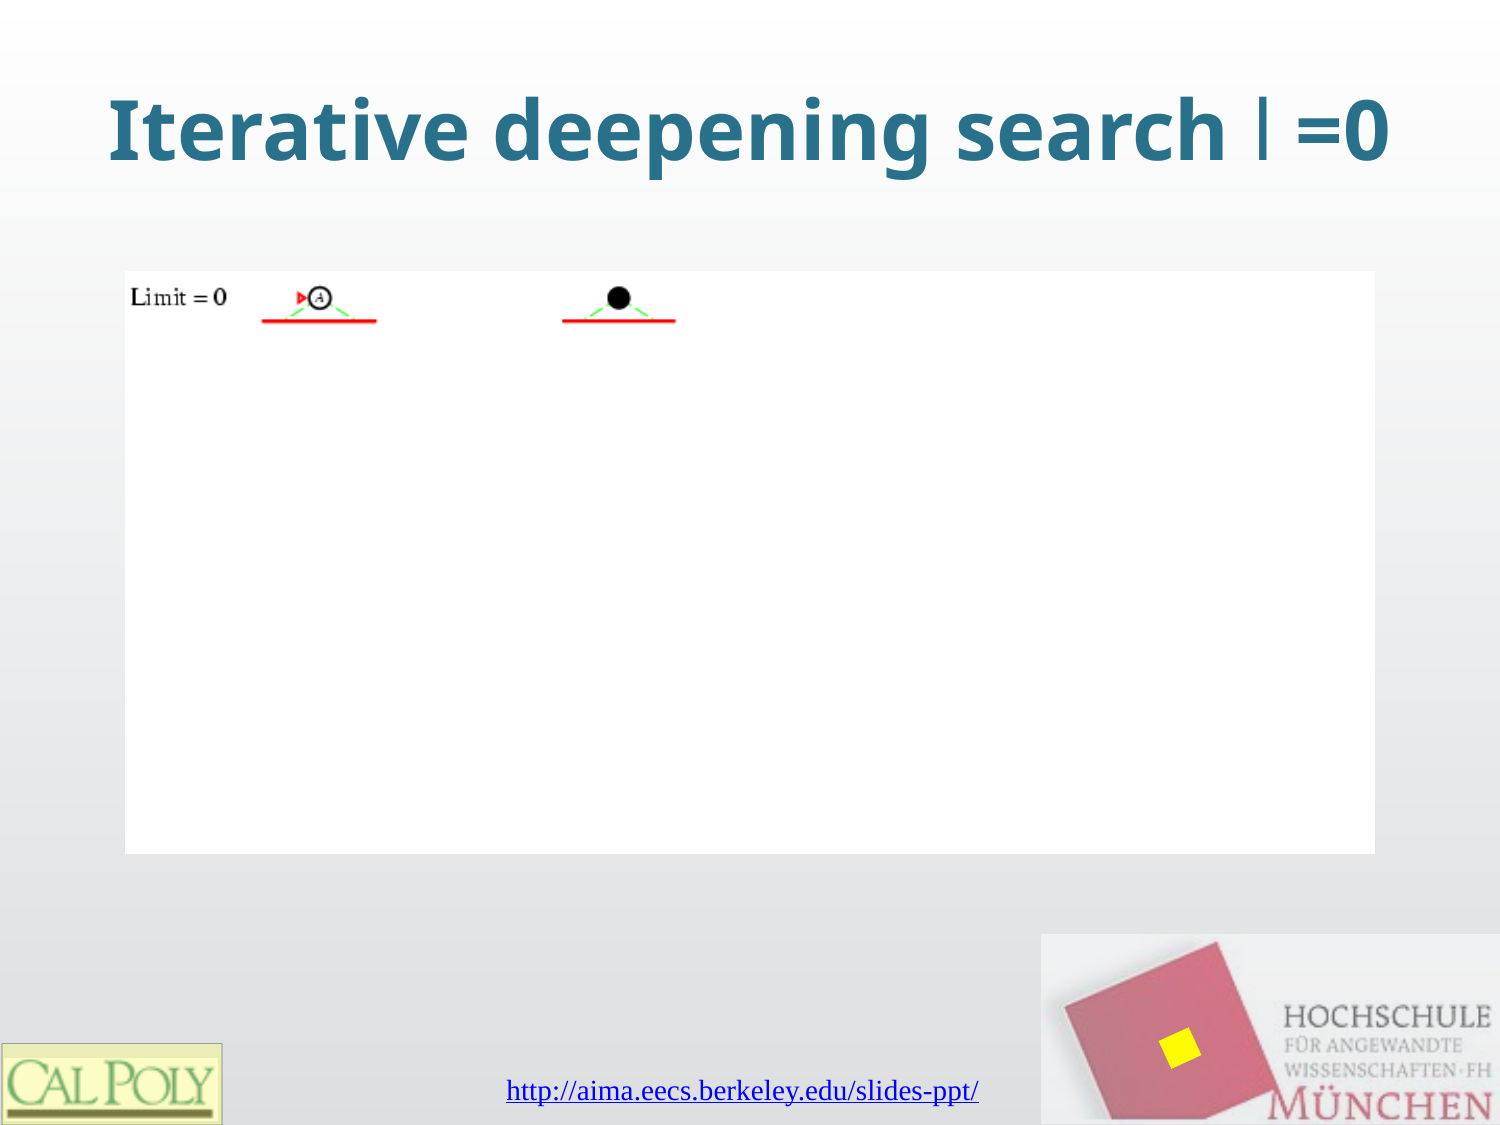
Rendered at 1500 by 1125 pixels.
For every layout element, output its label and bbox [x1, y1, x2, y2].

title [90, 0, 1410, 255]
slide_number [1158, 1027, 1202, 1070]
picture [124, 271, 1376, 854]
